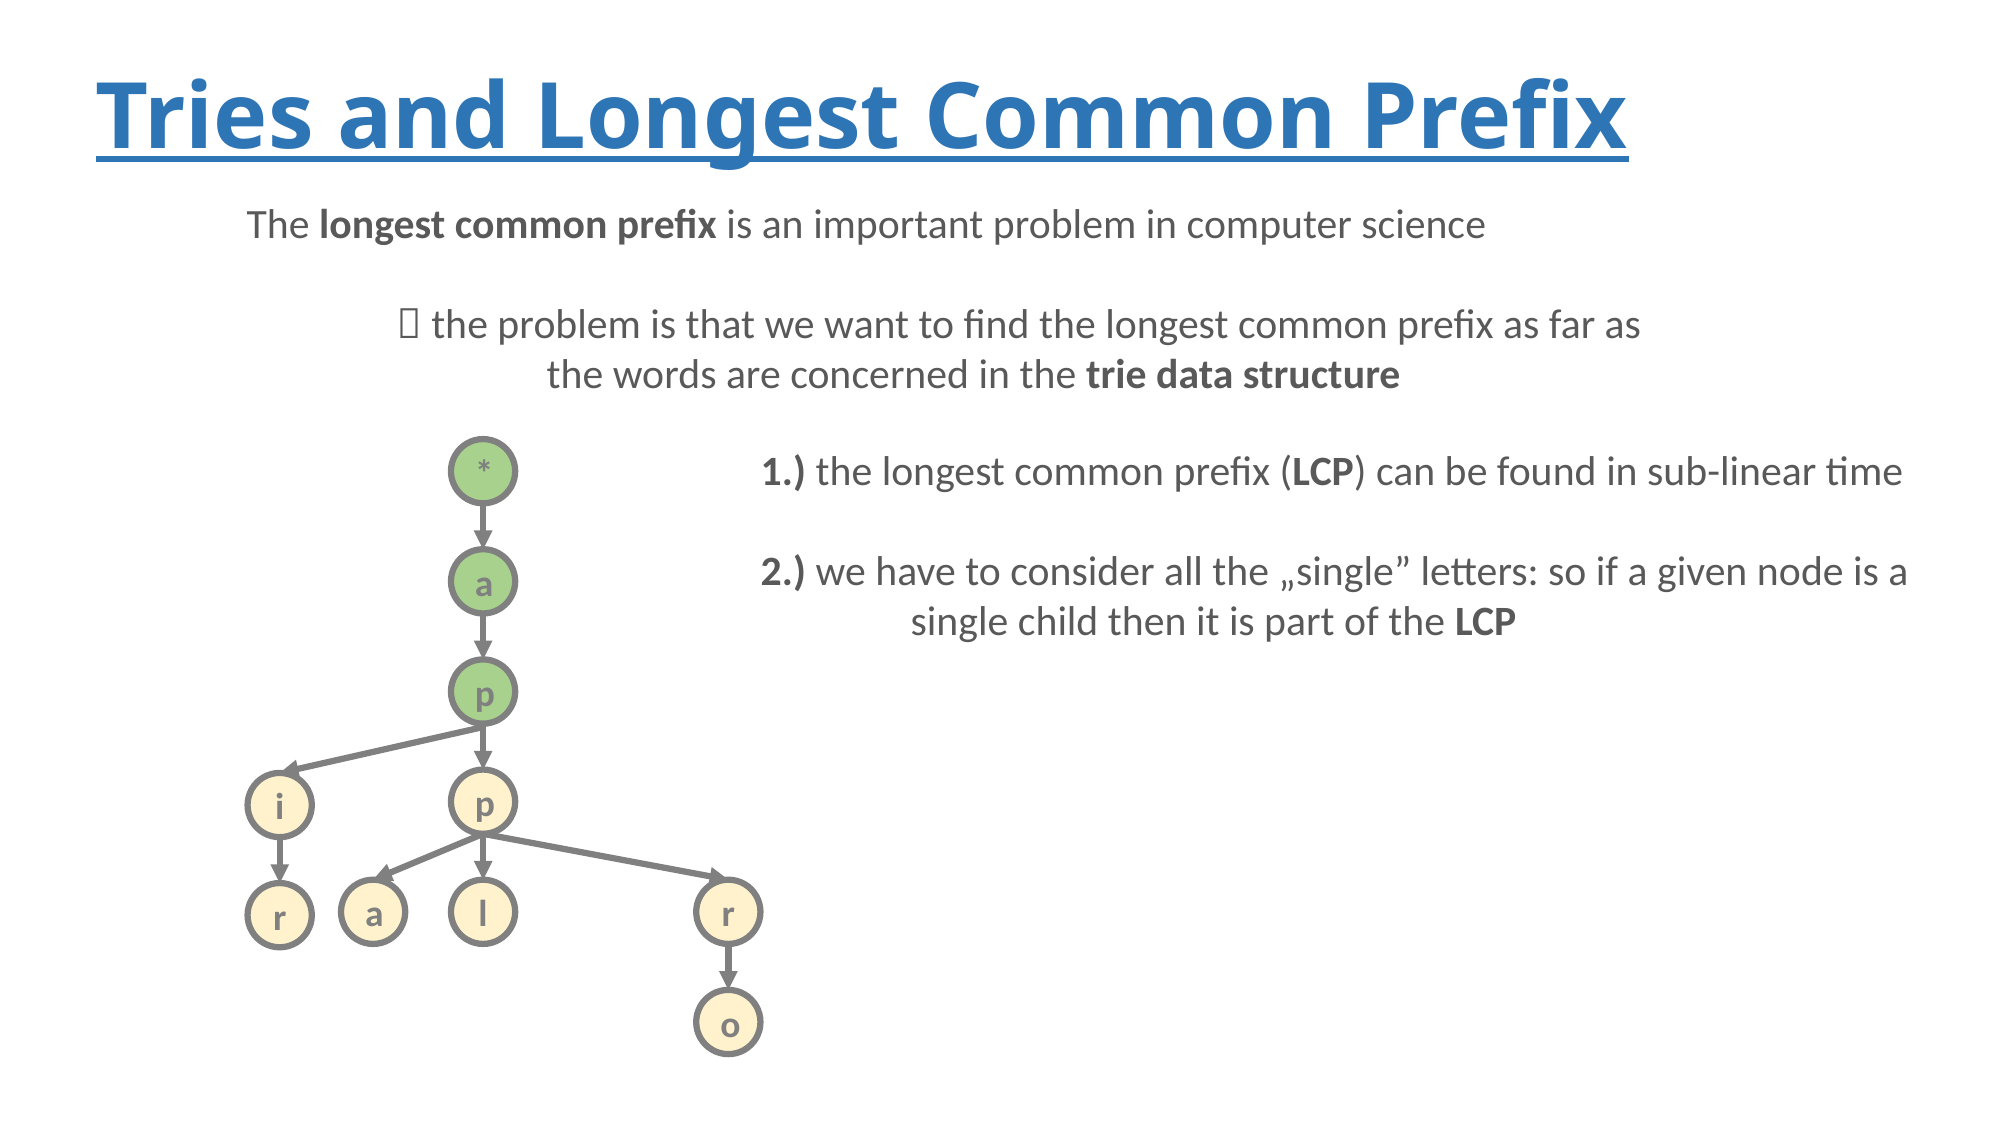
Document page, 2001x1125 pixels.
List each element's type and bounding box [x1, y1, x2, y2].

text_box [231, 189, 1657, 405]
title [80, 10, 1806, 228]
text_box [745, 436, 1934, 652]
text_box [246, 438, 762, 1056]
